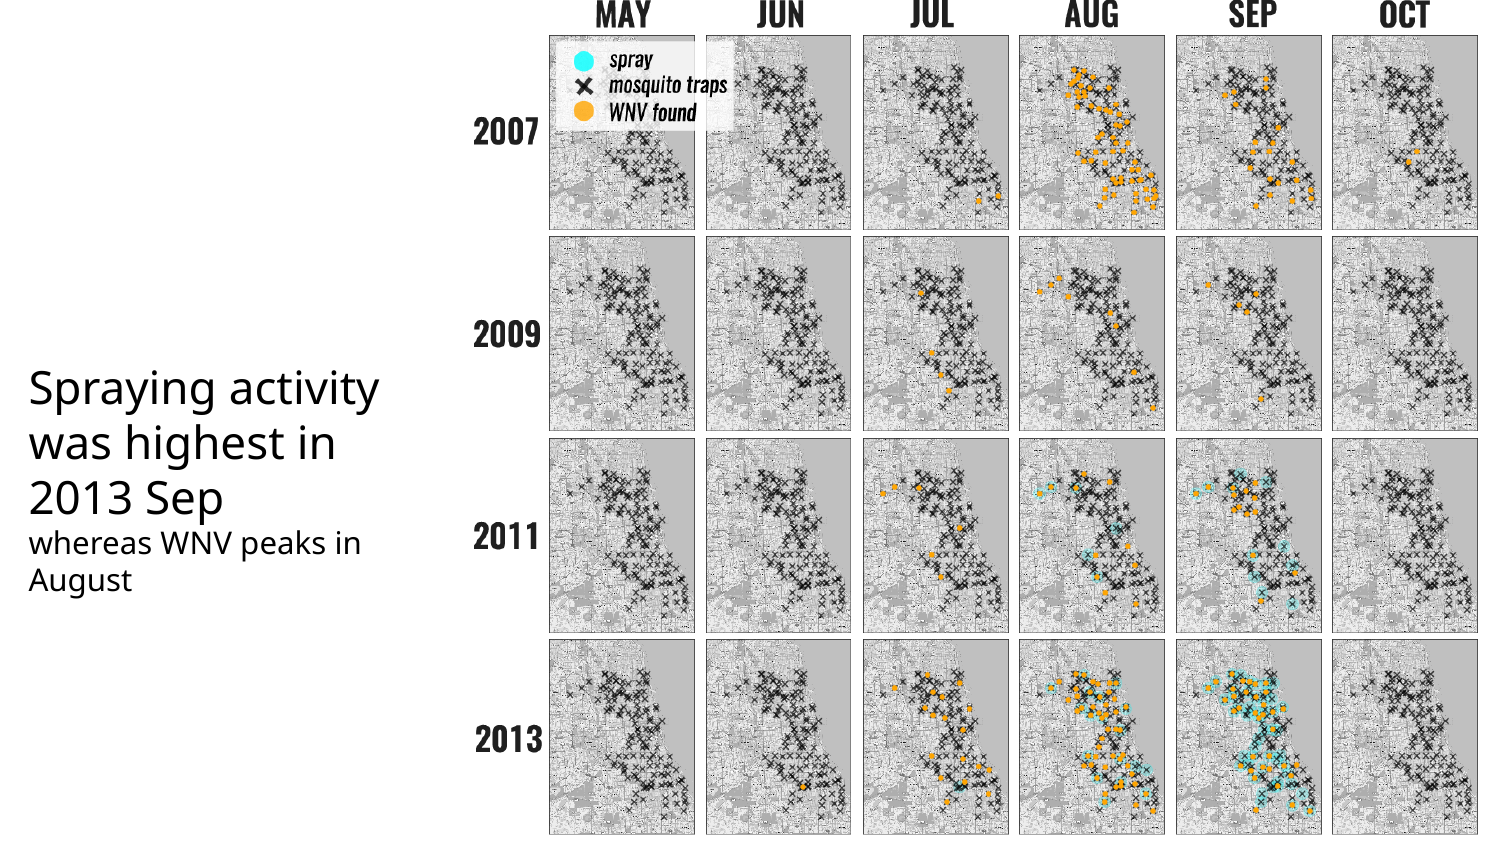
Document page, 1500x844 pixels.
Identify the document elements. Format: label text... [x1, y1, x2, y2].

title Spraying activity was highest in 2013 Sep whereas WNV peaks in August [13, 343, 420, 626]
picture [471, 0, 1486, 844]
